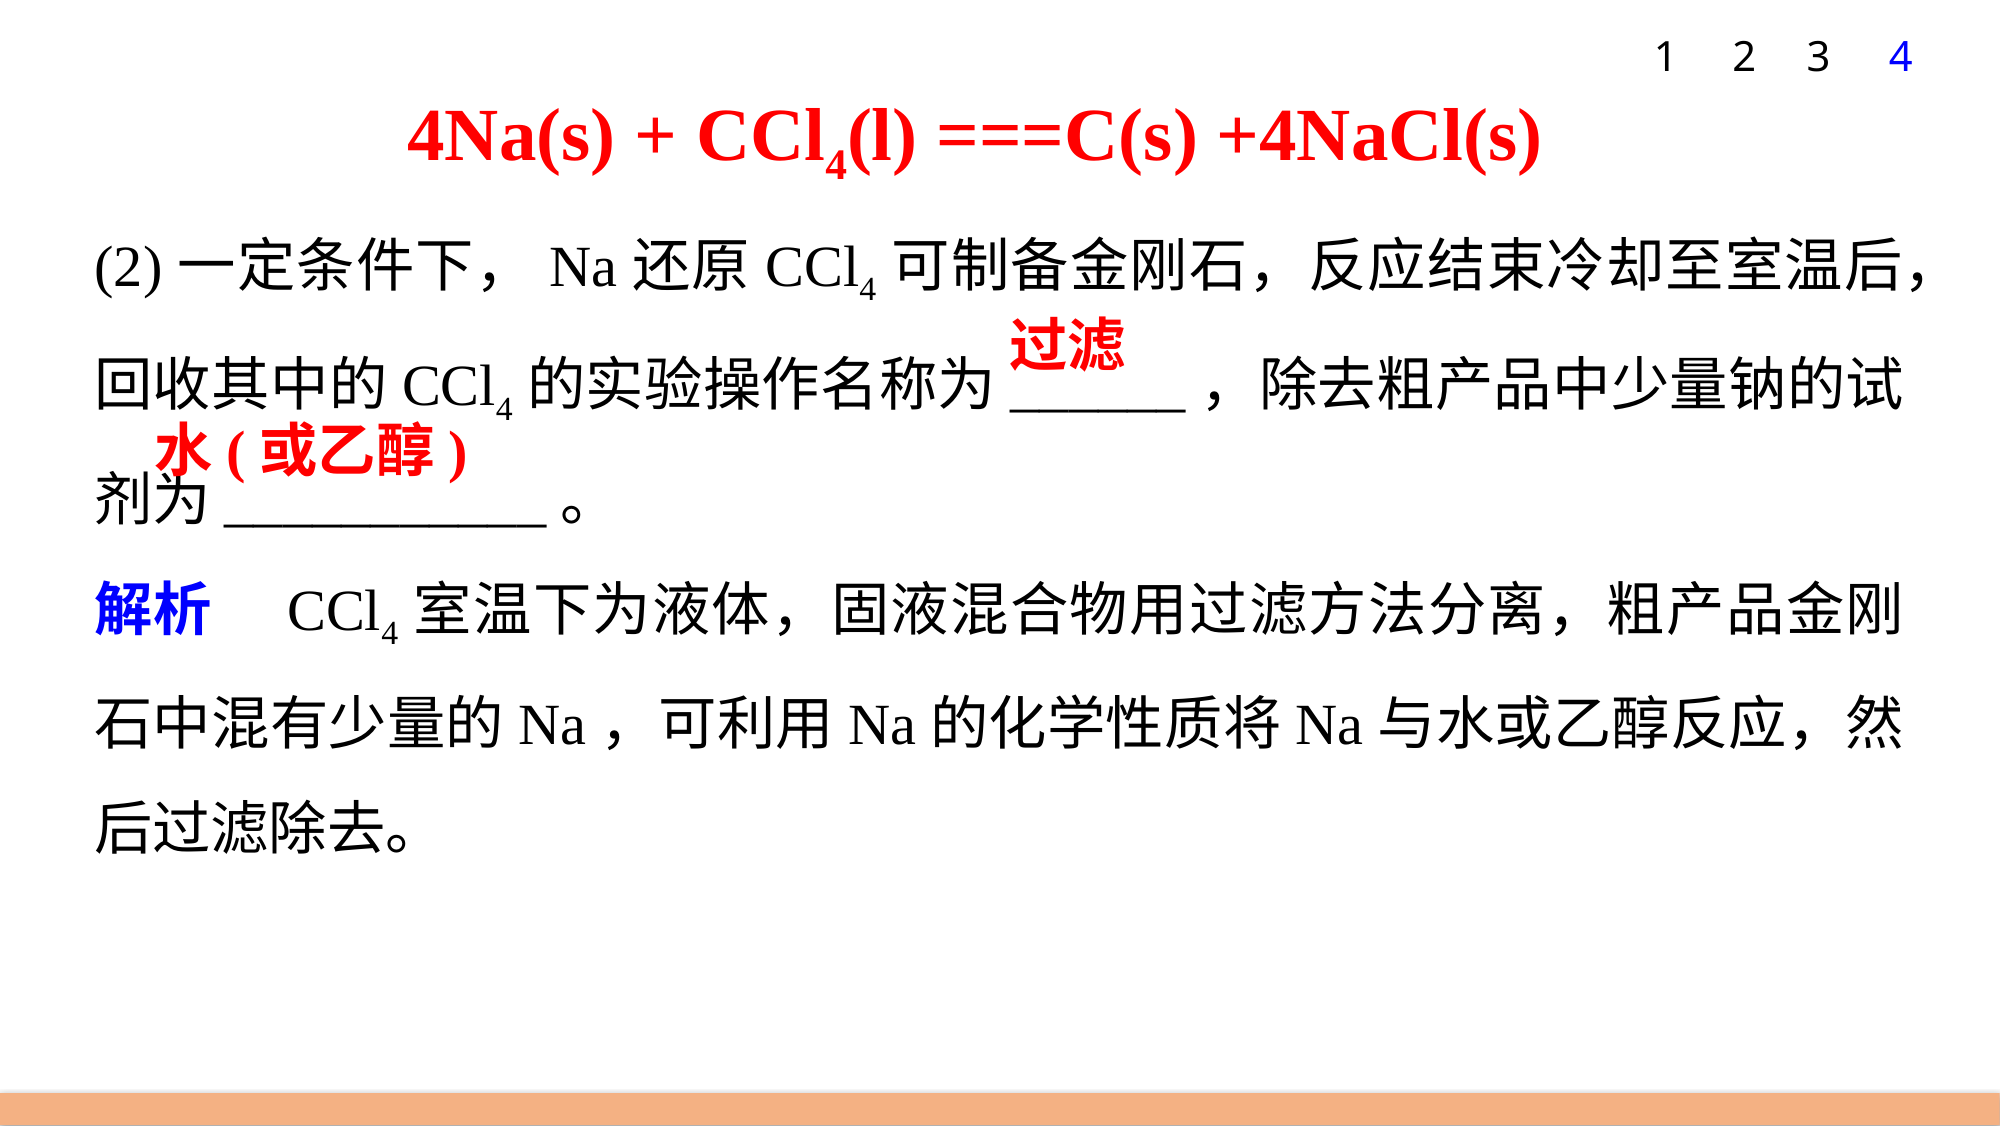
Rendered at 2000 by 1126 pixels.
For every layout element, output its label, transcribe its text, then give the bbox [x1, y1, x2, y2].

text_box 1 [1632, 7, 1698, 102]
text_box 过滤 [994, 300, 1141, 386]
text_box 4 [1867, 7, 1933, 102]
text_box 3 [1793, 7, 1851, 102]
text_box 2 [1715, 7, 1777, 102]
text_box 水(或乙醇) [139, 405, 483, 491]
text_box (2)一定条件下，Na还原CCl4可制备金刚石，反应结束冷却至室温后，回收其中的CCl4的实验操作名称为______，除去粗产品中少量钠的试剂为___________。 解析 CCl4室温下为液体，固液混合物用过滤方法分离，粗产品金刚石中混有少量的Na，可利用Na的化学性质将Na与水或乙醇反应，然后过滤除去。 [74, 177, 1924, 872]
text_box 4Na(s) + CCl4(l) ===C(s) +4NaCl(s) [392, 78, 1559, 196]
text_box [0, 1092, 2000, 1126]
